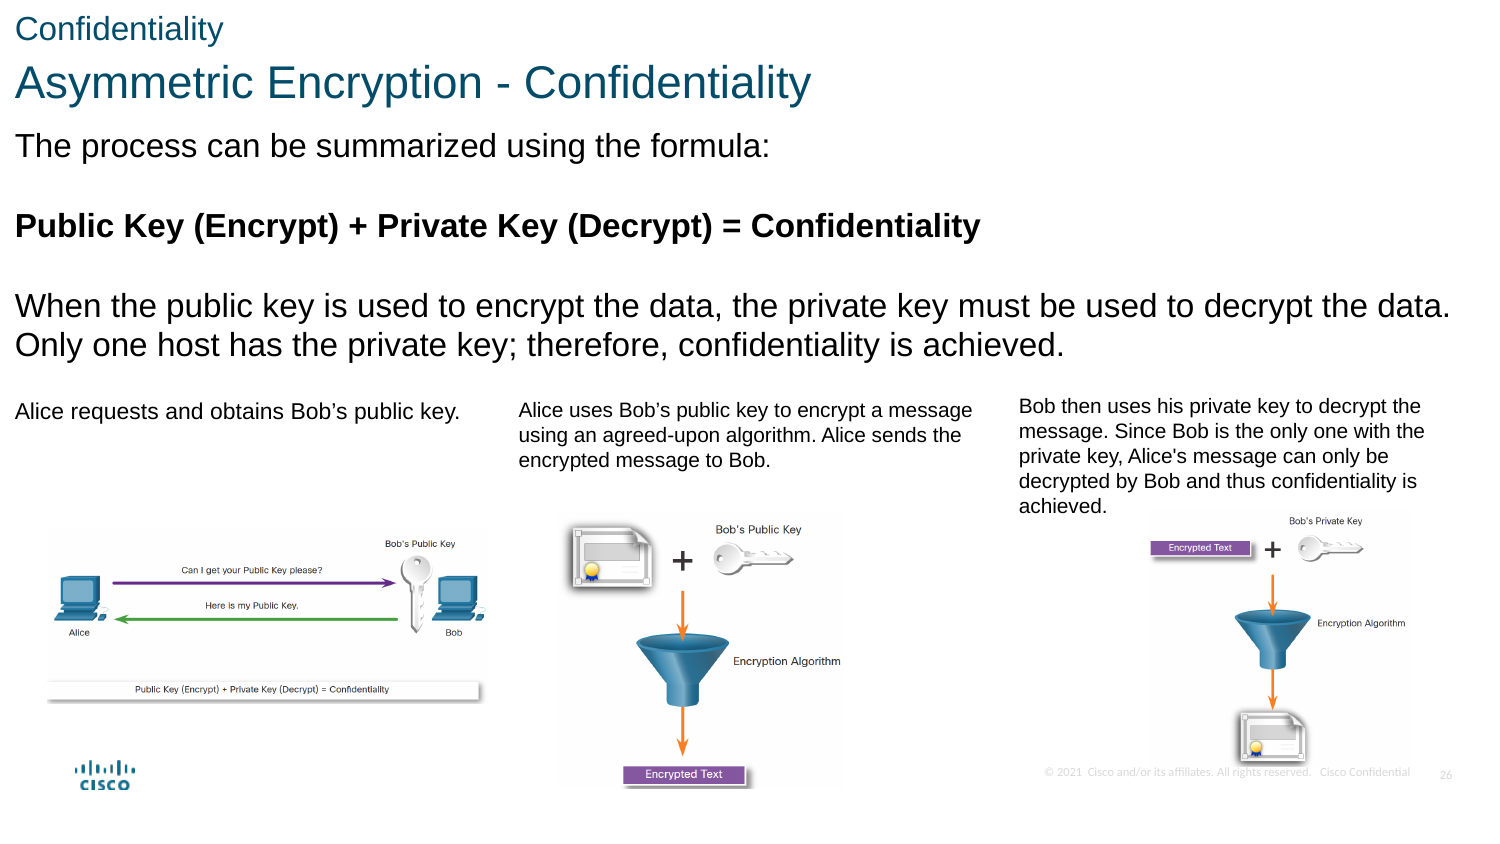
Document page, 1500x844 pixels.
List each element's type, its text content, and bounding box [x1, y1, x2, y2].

text_box Bob then uses his private key to decrypt the message. Since Bob is the only one with the private key, Alice's message can only be decrypted by Bob and thus confidentiality is achieved. [1004, 384, 1483, 525]
text_box Alice uses Bob’s public key to encrypt a message using an agreed-upon algorithm. Alice sends the encrypted message to Bob. [503, 389, 1004, 480]
text_box The process can be summarized using the formula: Public Key (Encrypt) + Private Key (Decrypt) = Confidentiality When the public key is used to encrypt the data, the private key must be used to decrypt the data. Only one host has the private key; therefore, confidentiality is achieved. [0, 116, 1483, 346]
list Confidentiality [0, 0, 1500, 45]
picture [1149, 510, 1412, 767]
picture [558, 510, 844, 789]
picture [46, 526, 489, 704]
text_box Alice requests and obtains Bob’s public key. [0, 388, 543, 431]
list Asymmetric Encryption - Confidentiality [0, 45, 1500, 195]
slide_number 26 [1425, 759, 1500, 797]
picture [75, 759, 135, 790]
